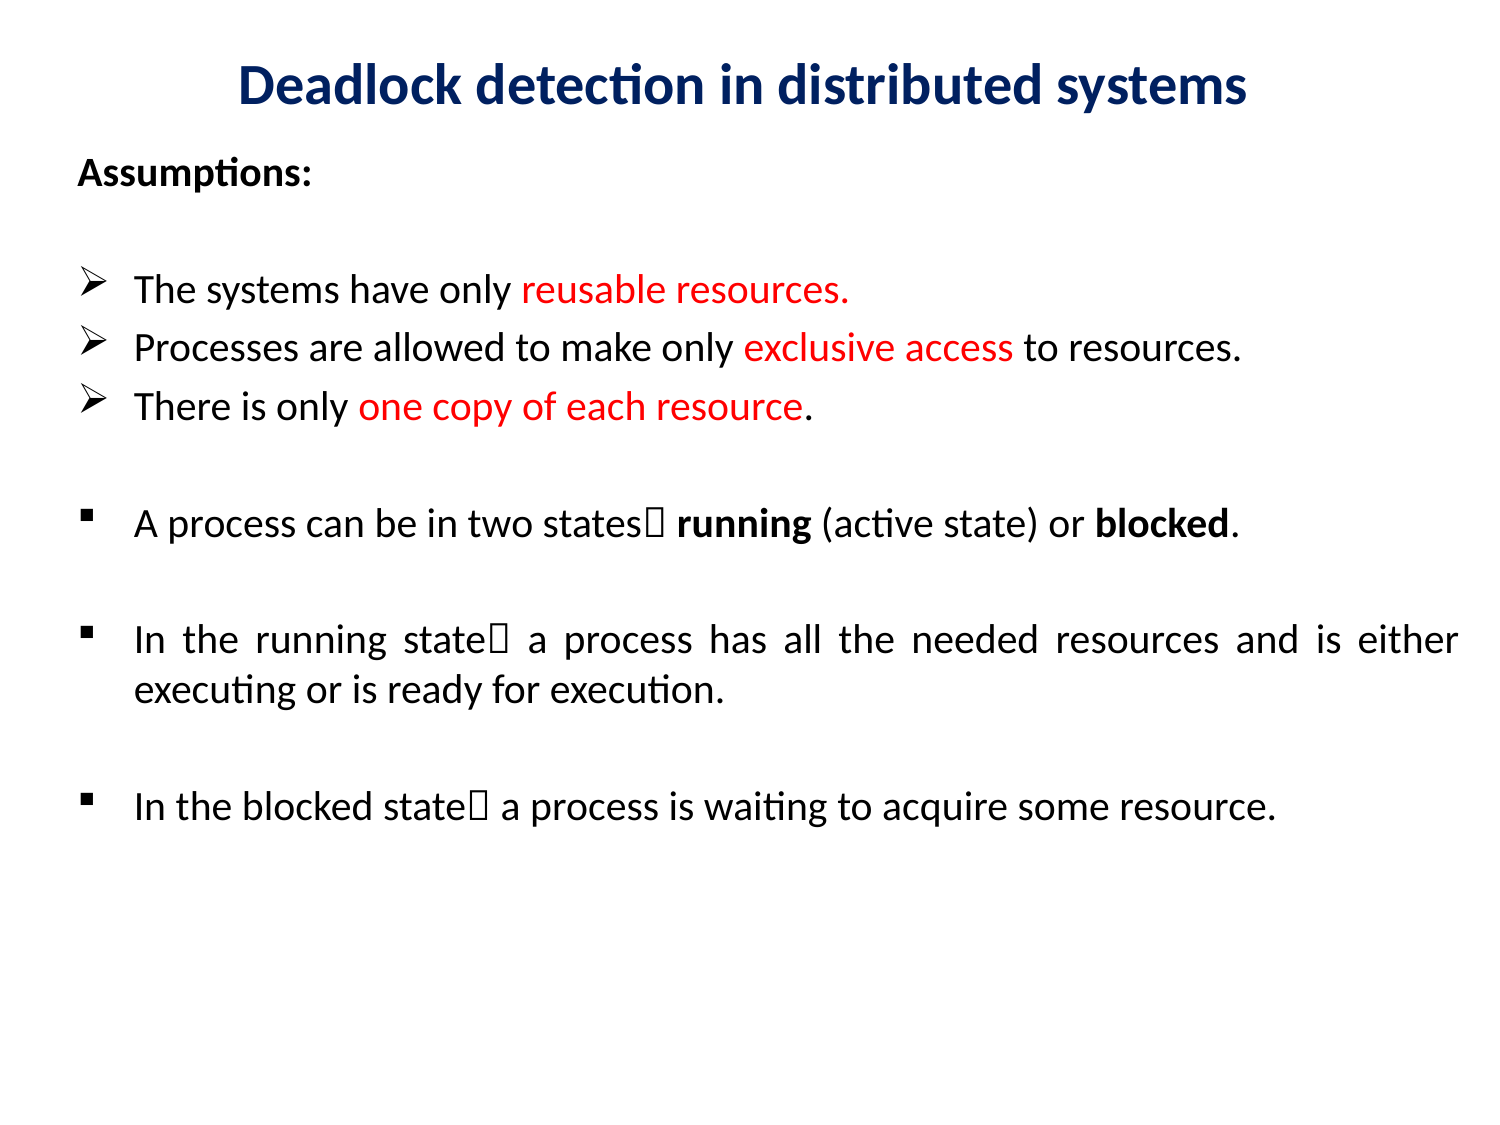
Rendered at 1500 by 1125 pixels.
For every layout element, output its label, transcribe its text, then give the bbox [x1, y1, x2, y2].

list Assumptions: The systems have only reusable resources. Processes are allowed to make only exclusive access to resources. There is only one copy of each resource. A process can be in two states running (active state) or blocked. In the running state a process has all the needed resources and is either executing or is ready for execution. In the blocked state a process is waiting to acquire some resource. [62, 137, 1475, 1075]
title Deadlock detection in distributed systems [75, 0, 1425, 137]
